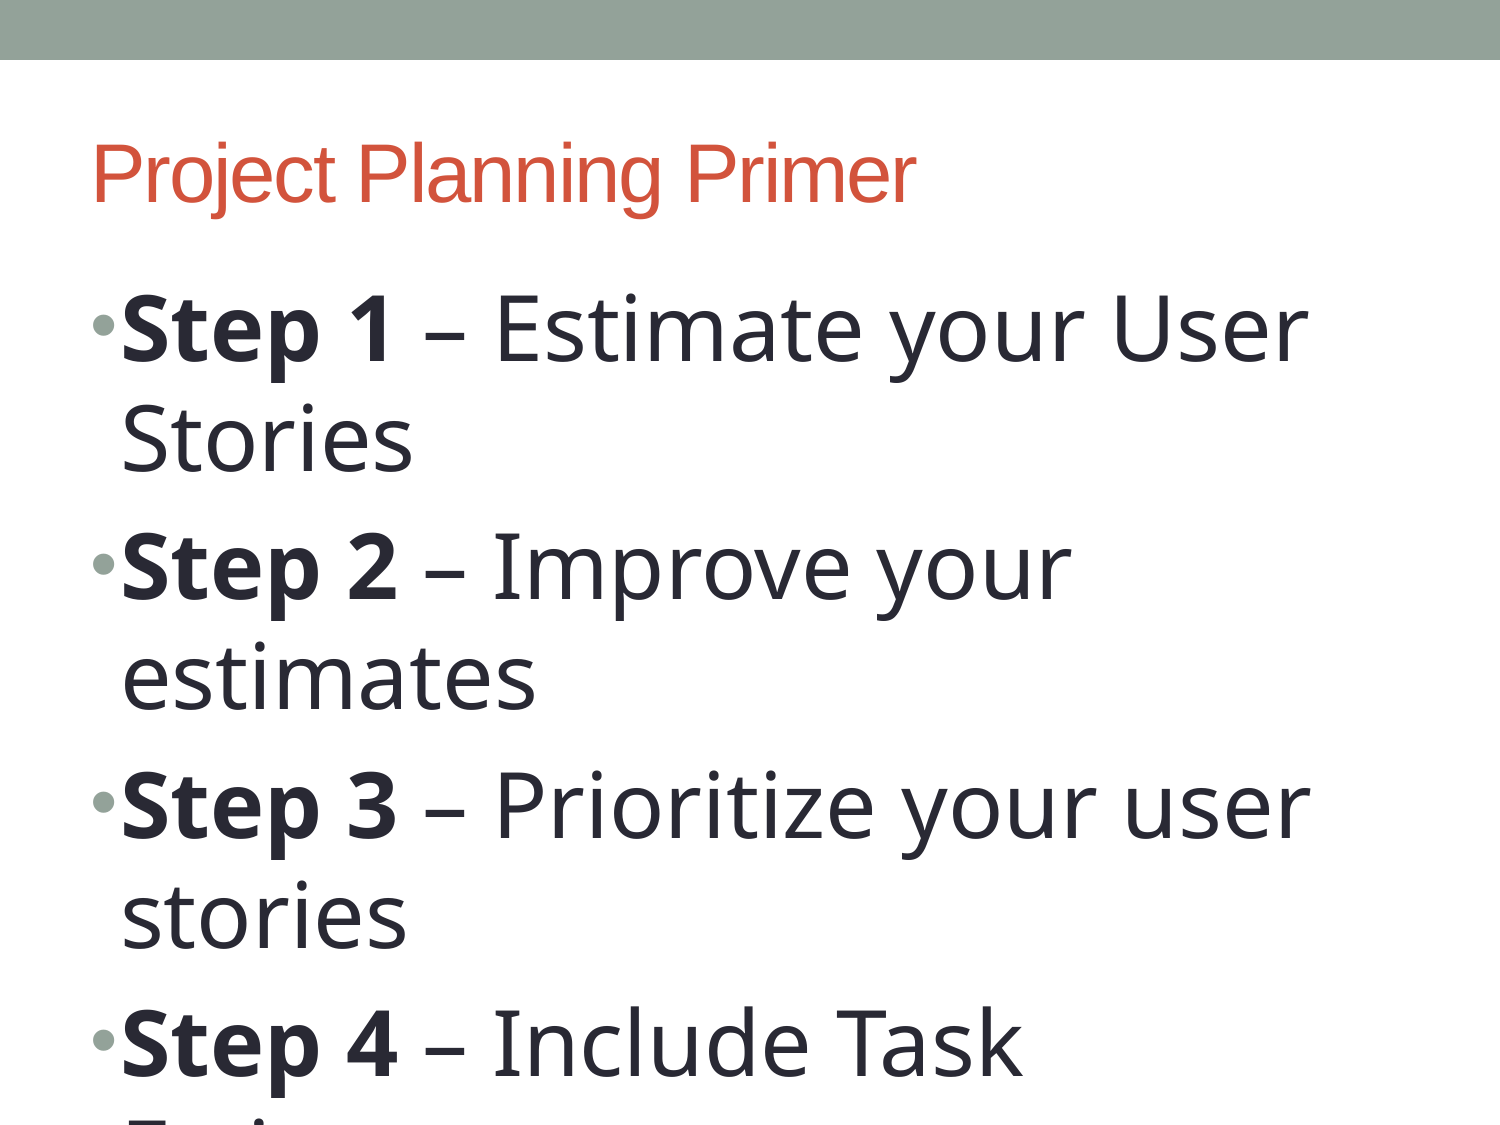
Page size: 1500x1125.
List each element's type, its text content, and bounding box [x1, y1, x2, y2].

title Project Planning Primer [75, 87, 1425, 250]
list Step 1 – Estimate your User Stories Step 2 – Improve your estimates Step 3 – Prioritize your user stories Step 4 – Include Task Estimates Step 5 – Track your progress [75, 262, 1425, 1025]
